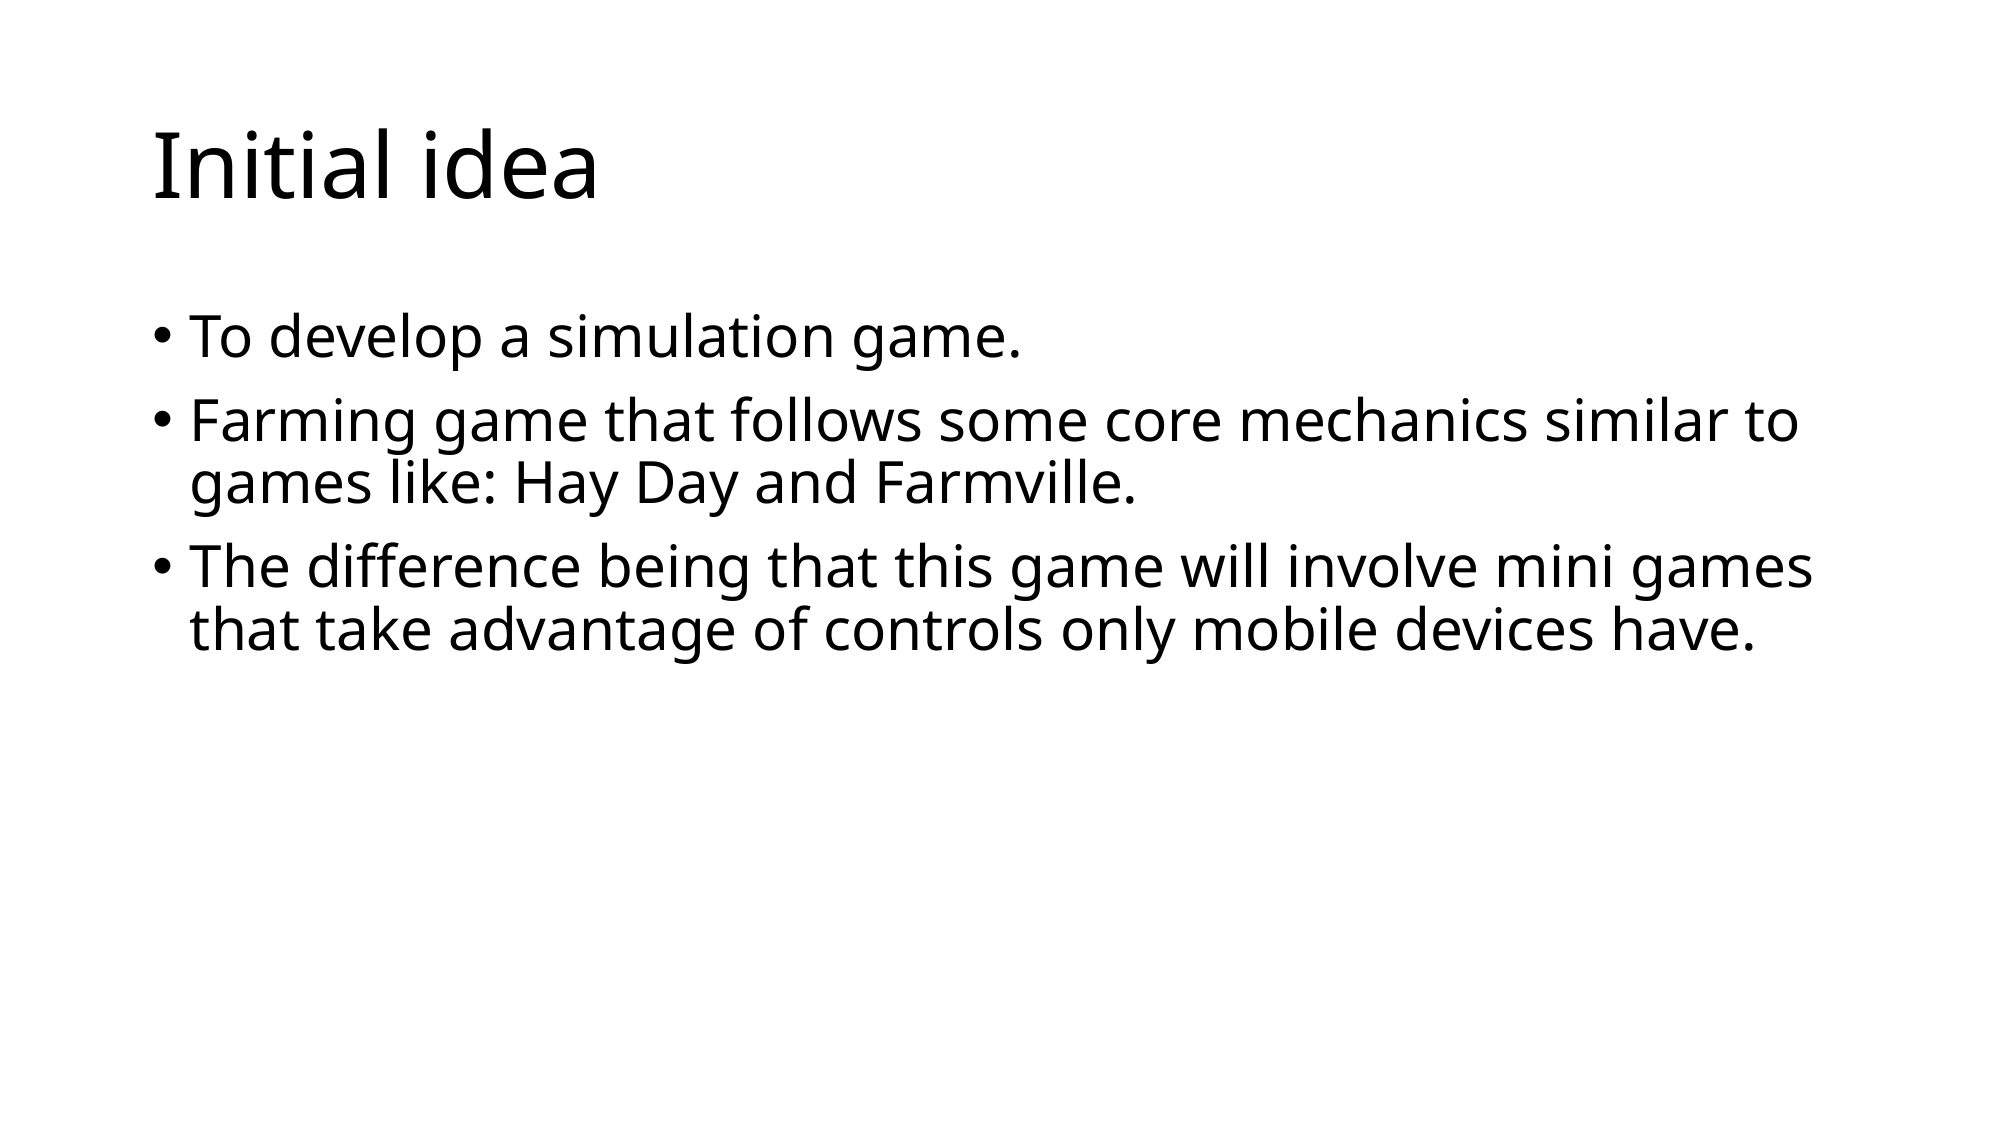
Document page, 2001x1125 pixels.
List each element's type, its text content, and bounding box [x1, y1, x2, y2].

list To develop a simulation game. Farming game that follows some core mechanics similar to games like: Hay Day and Farmville. The difference being that this game will involve mini games that take advantage of controls only mobile devices have. [137, 299, 1863, 1014]
title Initial idea [137, 59, 1863, 278]
